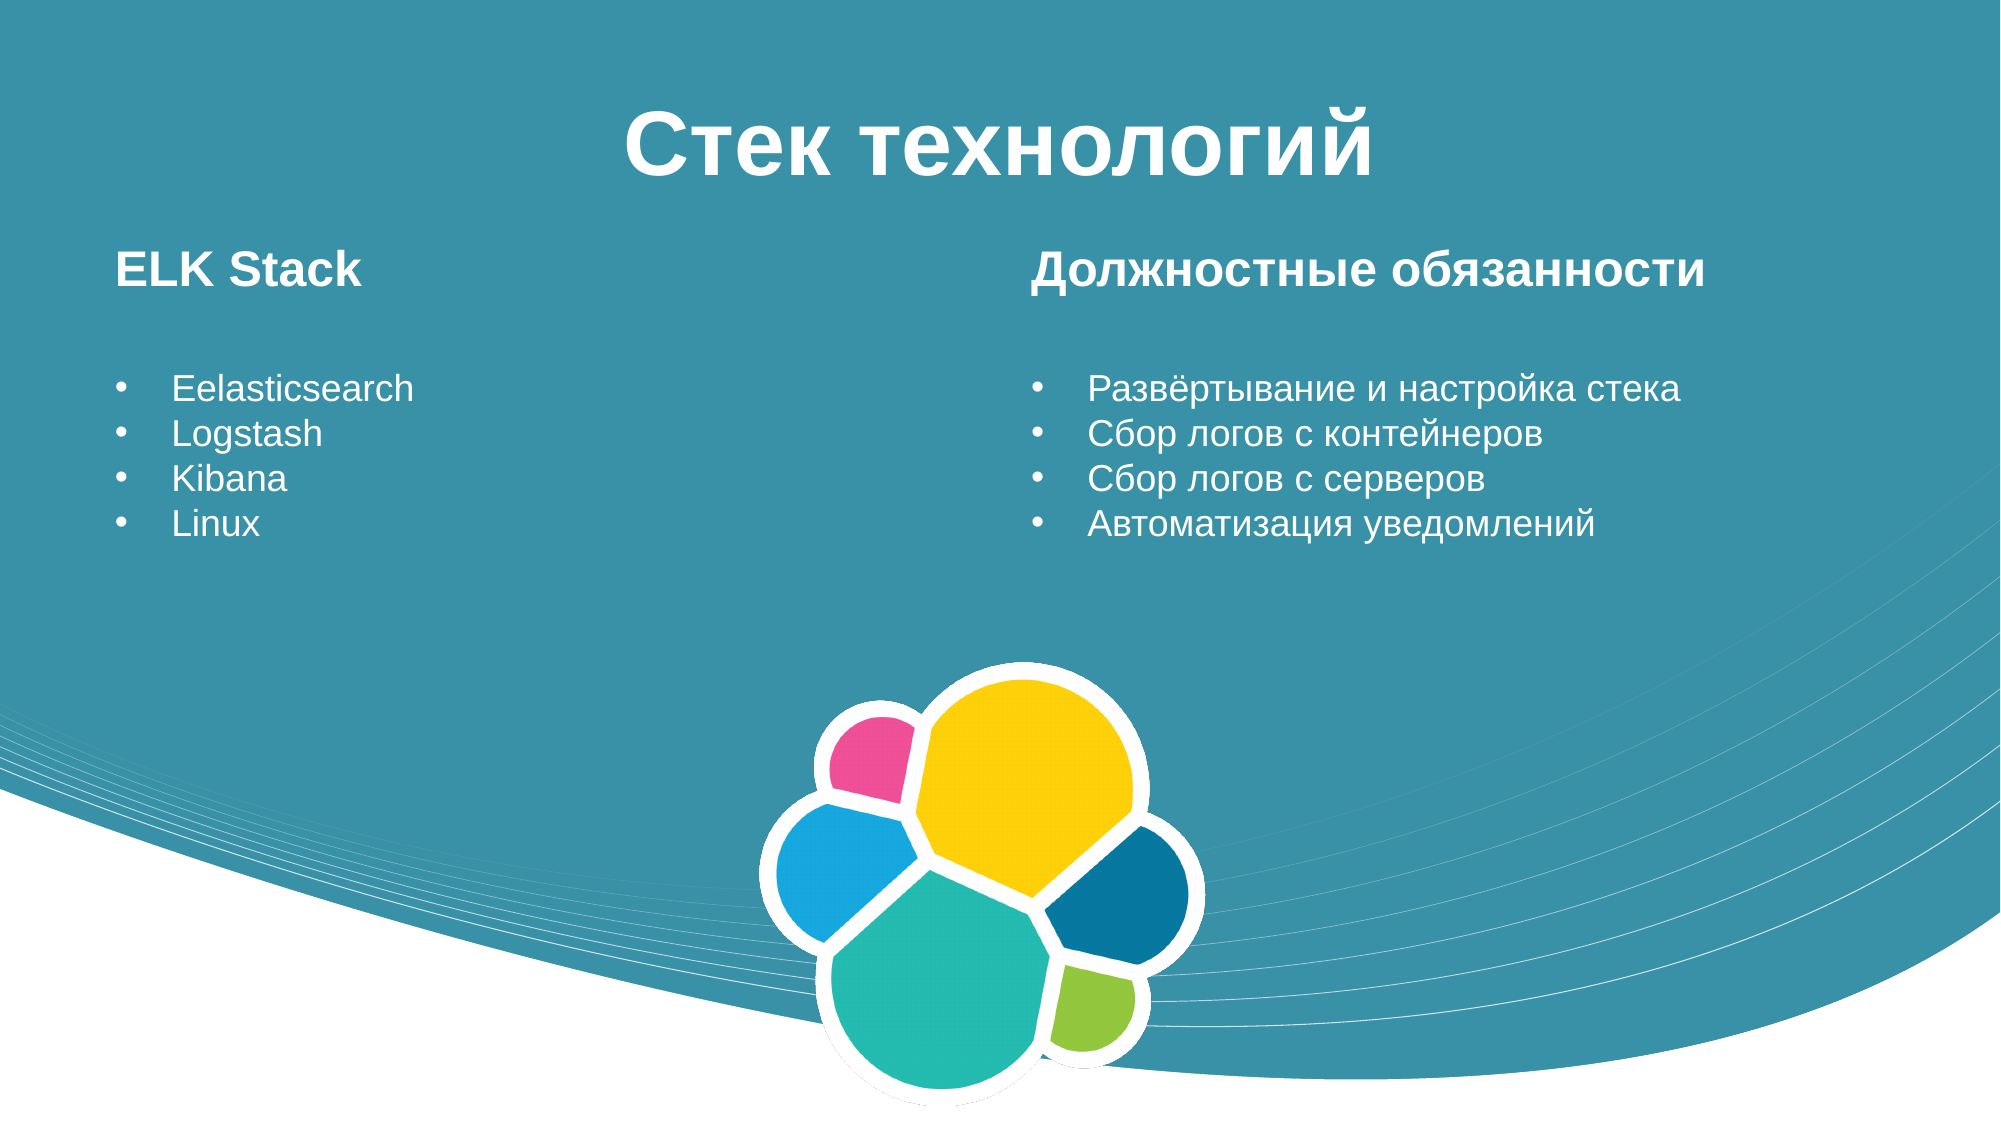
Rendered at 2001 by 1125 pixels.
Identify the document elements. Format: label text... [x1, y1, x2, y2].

list ELK Stack [99, 186, 984, 305]
title Стек технологий [99, 45, 1900, 233]
list Развёртывание и настройка стека Сбор логов с контейнеров Сбор логов с серверов Автоматизация уведомлений [1015, 356, 1900, 1005]
picture [758, 661, 1209, 1108]
list Eelasticsearch Logstash Kibana Linux [99, 356, 984, 681]
list Должностные обязанности [1015, 186, 1900, 305]
